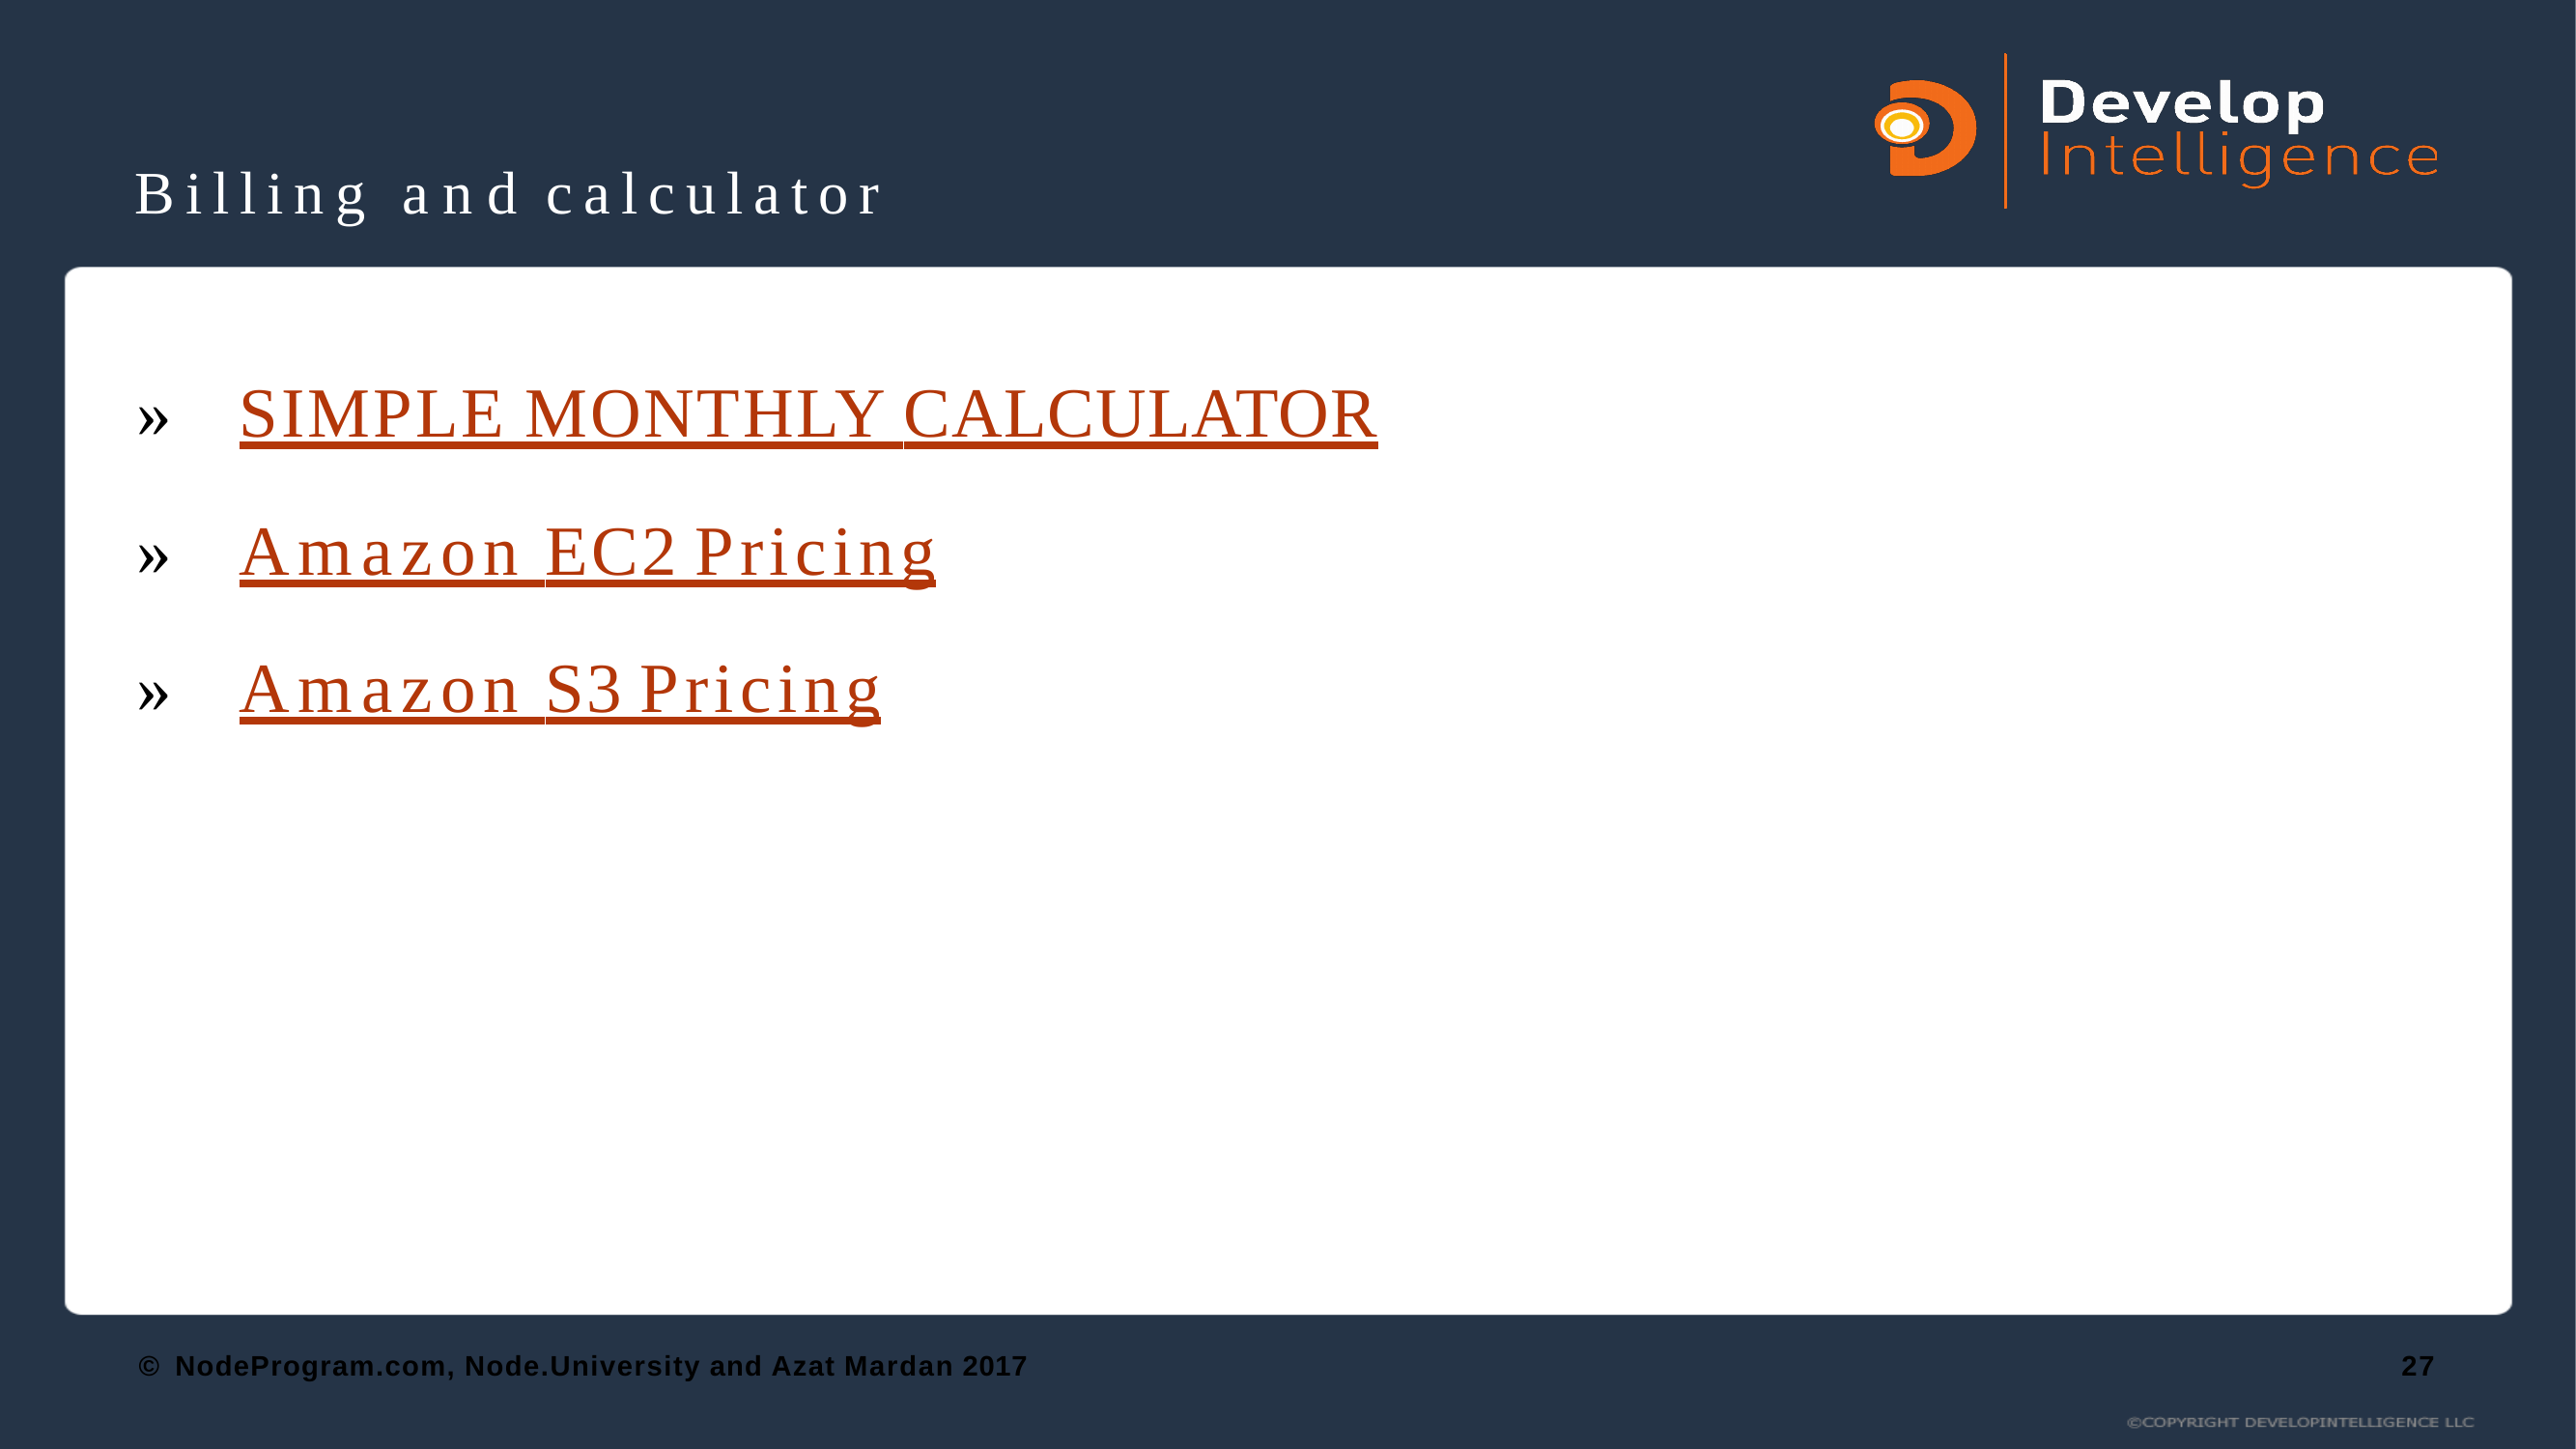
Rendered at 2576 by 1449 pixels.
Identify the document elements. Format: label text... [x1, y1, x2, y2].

picture [0, 0, 2576, 1449]
footer © NodeProgram.com, Node.University and Azat Mardan 2017 [136, 1347, 1034, 1449]
slide_number 27 [2383, 1347, 2442, 1449]
title Billing and calculator [132, 67, 1573, 312]
text_box » SIMPLE MONTHLY CALCULATOR » Amazon EC2 Pricing » Amazon S3 Pricing [134, 364, 1401, 727]
